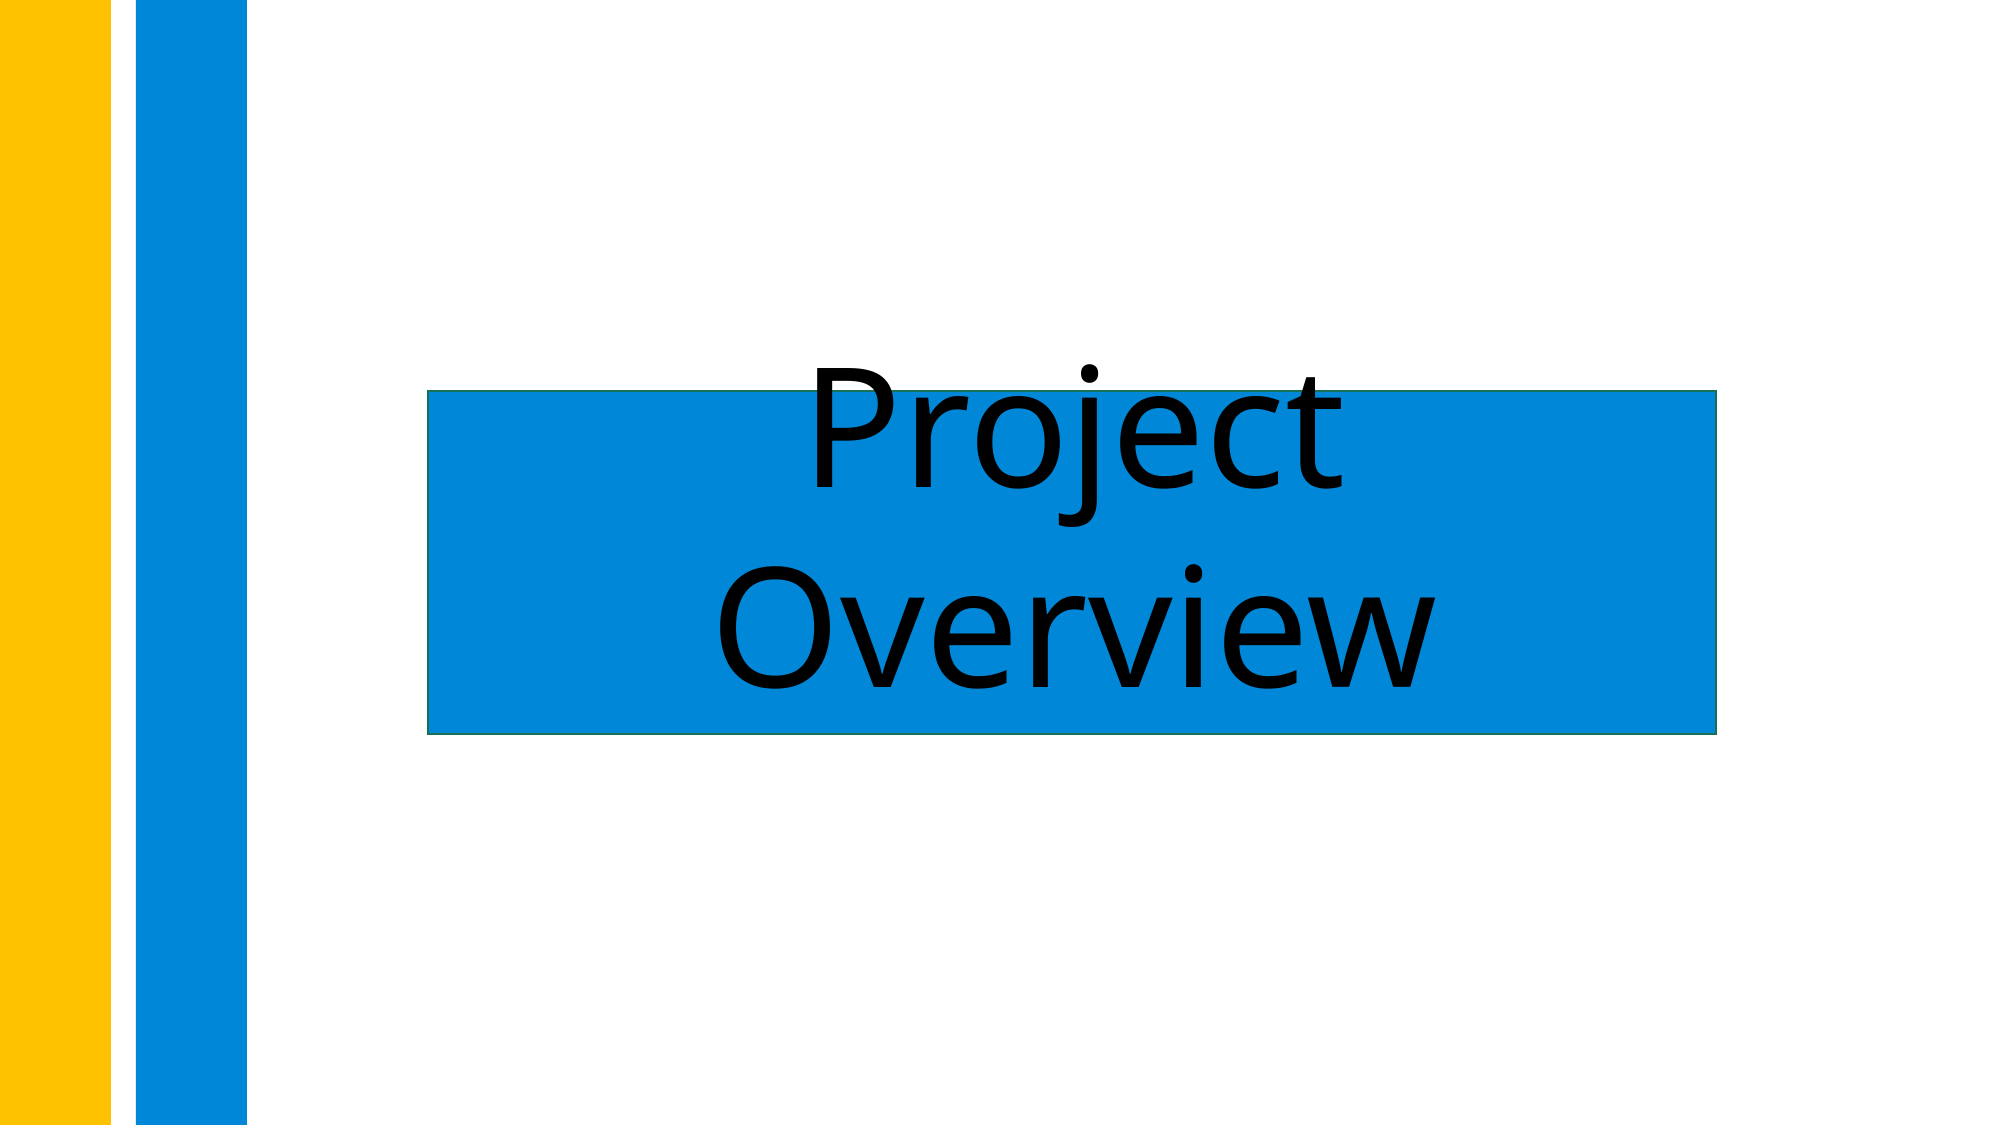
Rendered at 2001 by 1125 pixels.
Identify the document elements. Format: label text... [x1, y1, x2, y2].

text_box [135, 0, 248, 1125]
text_box Project Overview [548, 313, 1600, 728]
text_box [0, 0, 112, 1125]
text_box [427, 390, 1717, 735]
